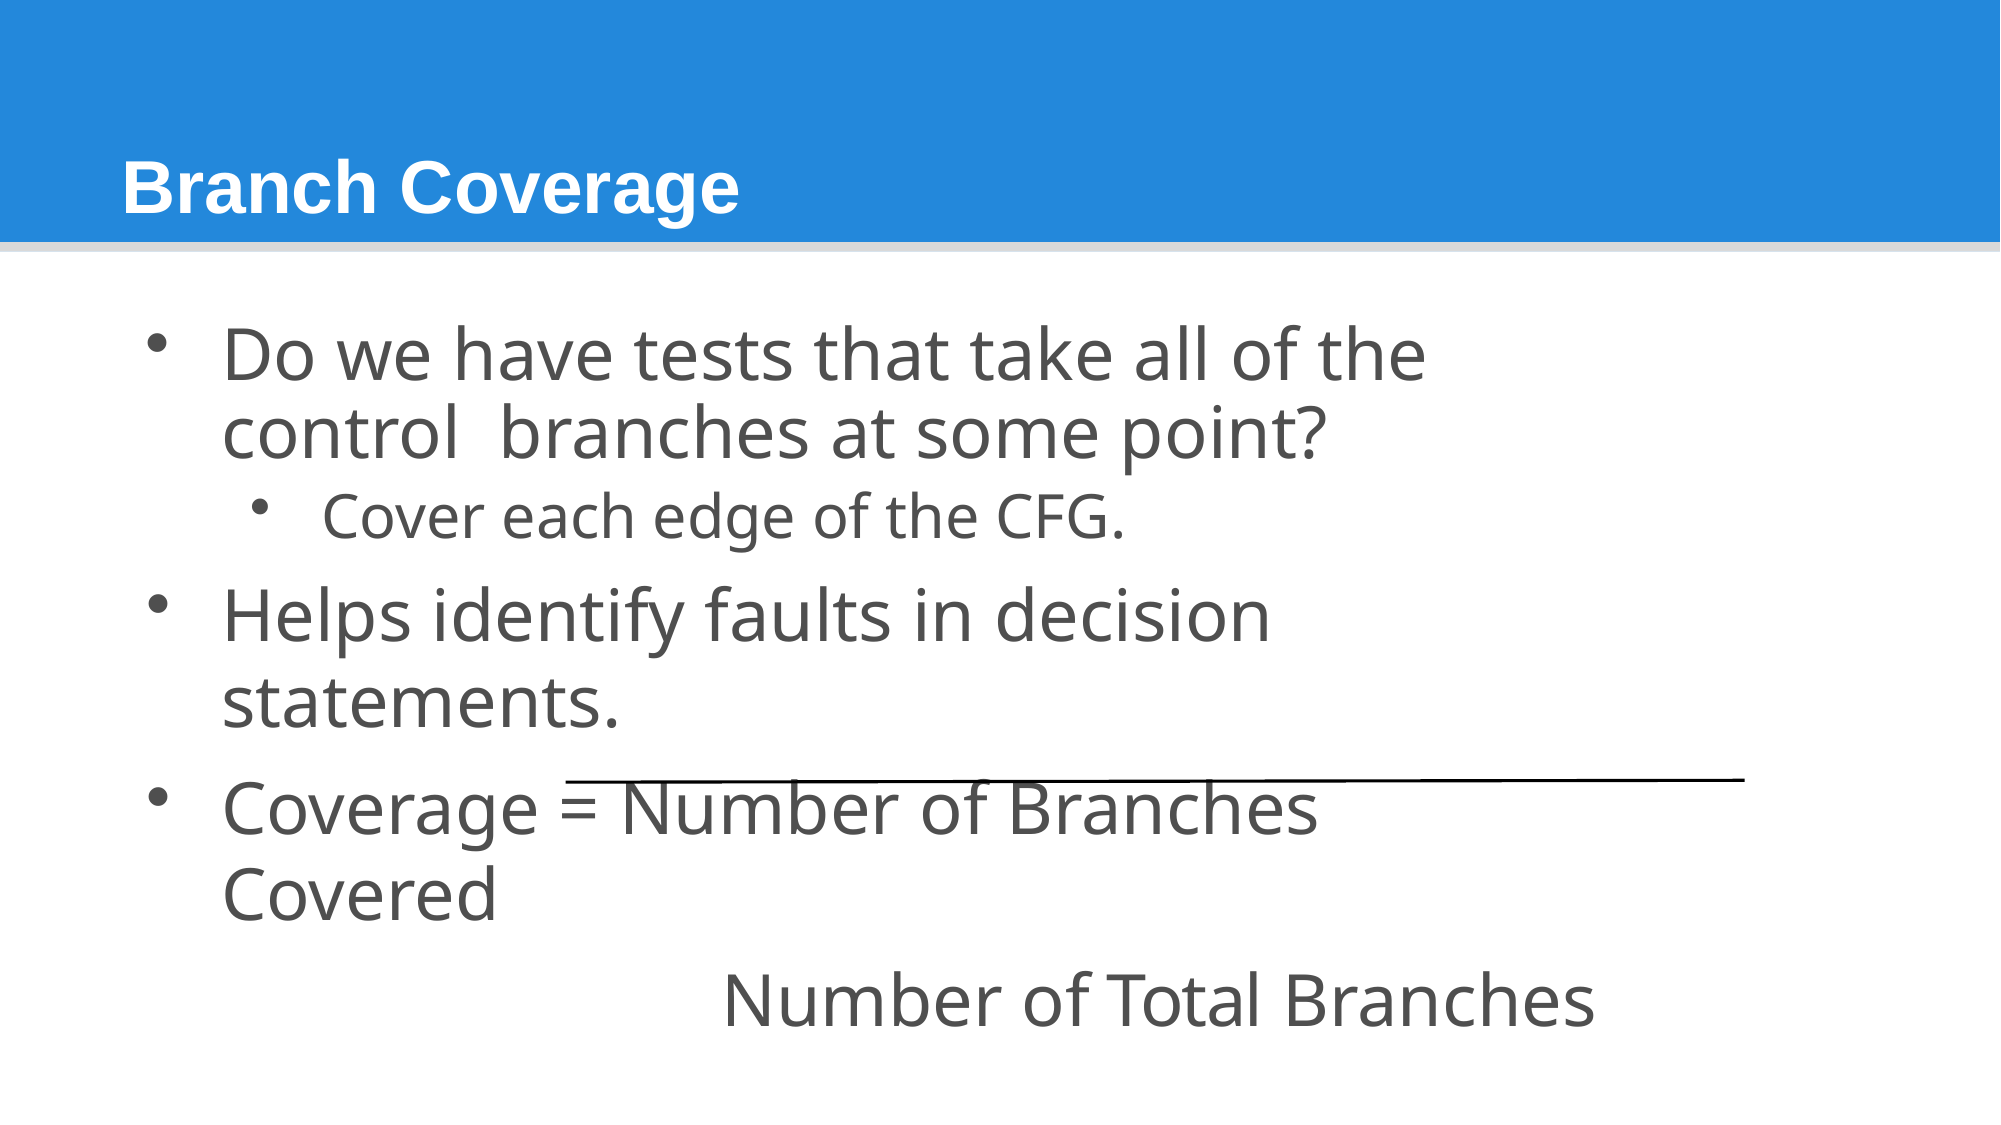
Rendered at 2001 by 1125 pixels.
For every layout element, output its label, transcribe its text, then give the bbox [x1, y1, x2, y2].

title Branch Coverage [118, 135, 952, 327]
text_box Do we have tests that take all of the control branches at some point? Cover each edge of the CFG. Helps identify faults in decision statements. Coverage = Number of Branches Covered Number of Total Branches [143, 304, 1604, 1042]
